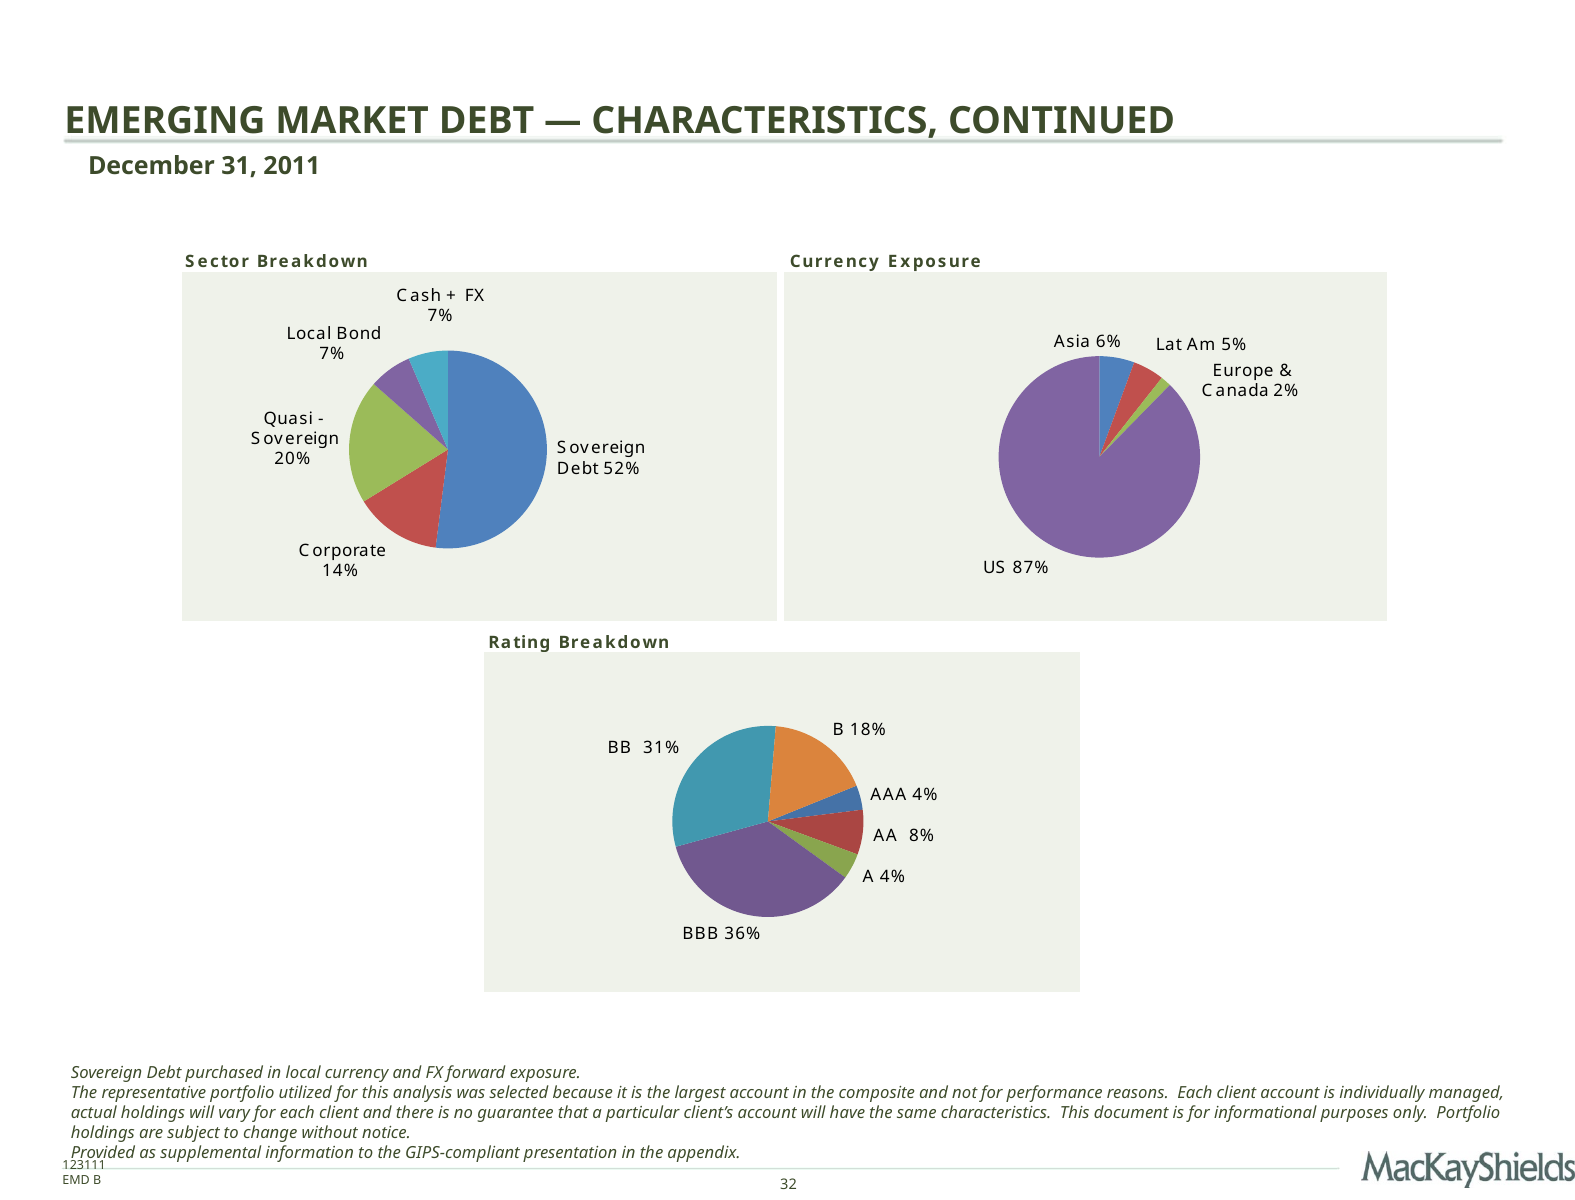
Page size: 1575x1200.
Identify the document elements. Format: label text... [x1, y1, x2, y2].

slide_number 31 [771, 1175, 797, 1193]
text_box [180, 243, 1395, 999]
picture [47, 119, 1527, 162]
title EMERGING MARKET DEBT ― CHARACTERISTICS, CONTINUED [64, 45, 1527, 142]
picture [1361, 1151, 1575, 1188]
text_box Sovereign Debt purchased in local currency and FX forward exposure. The representative portfolio utilized for this analysis was selected because it is the largest account in the composite and not for performance reasons. Each client account is individually managed, actual holdings will vary for each client and there is no guarantee that a particular client’s account will have the same characteristics. This document is for informational purposes only. Portfolio holdings are subject to change without notice. Provided as supplemental information to the GIPS-compliant presentation in the appendix. [70, 1061, 1527, 1162]
footer 123111 EMD B [62, 1171, 112, 1187]
text_box December 31, 2011 [88, 150, 322, 180]
